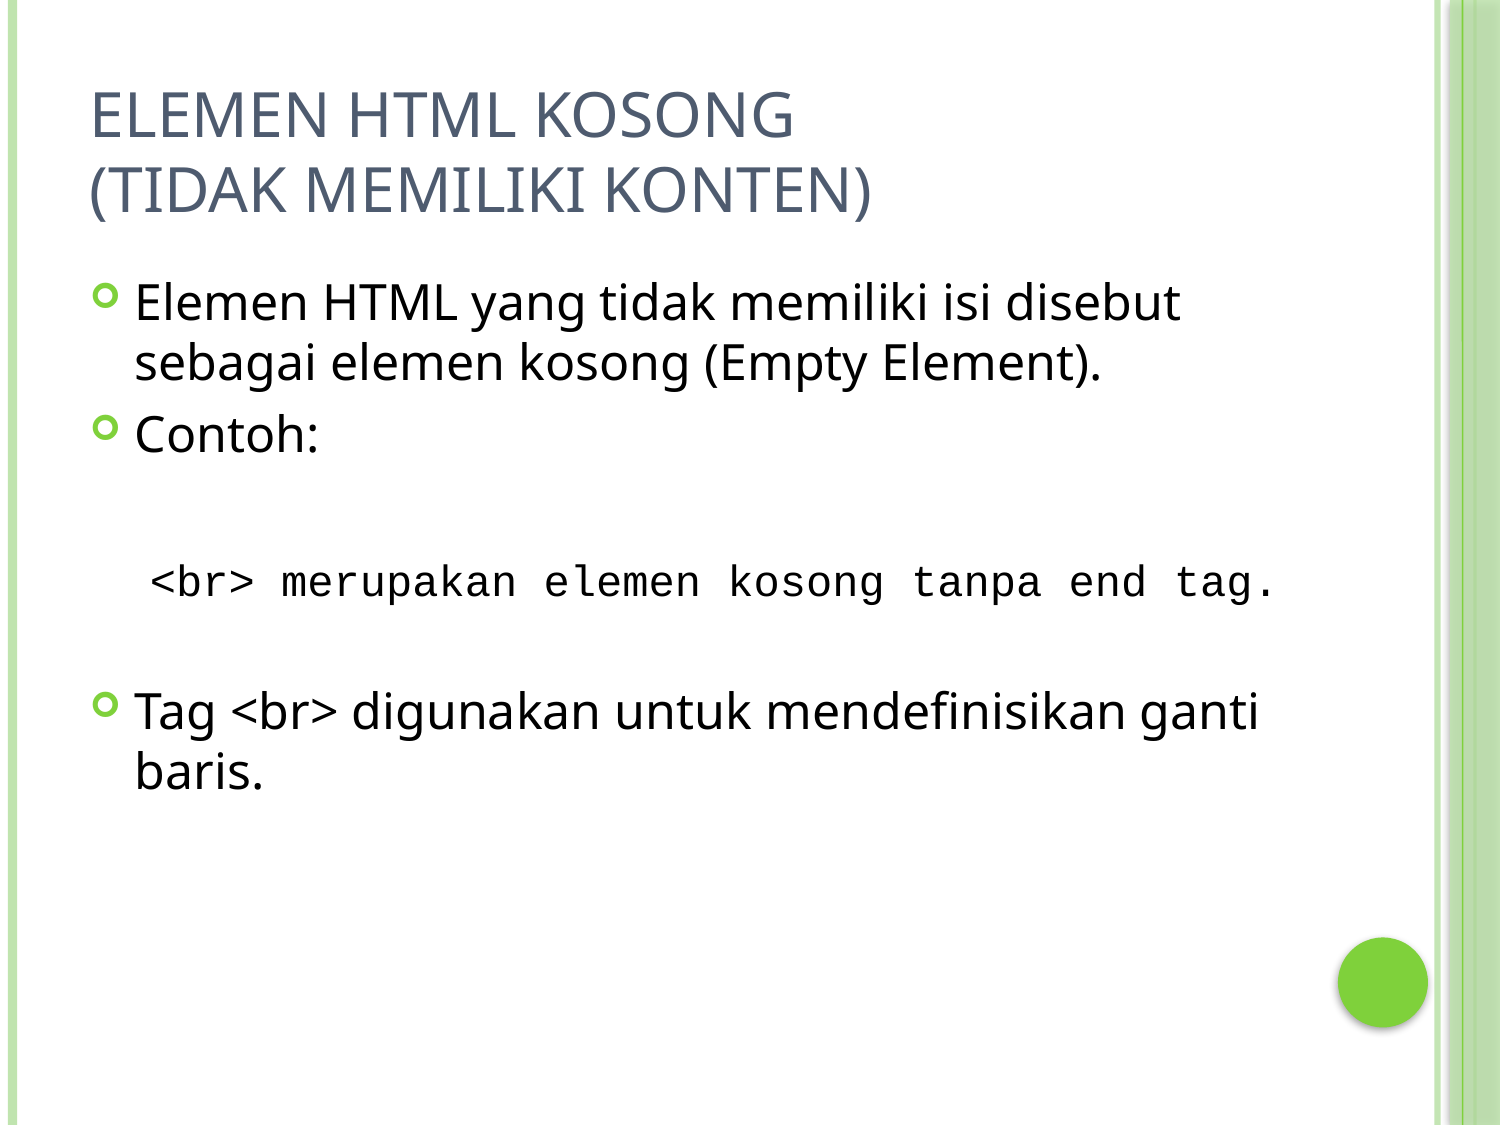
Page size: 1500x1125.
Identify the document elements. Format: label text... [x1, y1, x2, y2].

list Elemen HTML yang tidak memiliki isi disebut sebagai elemen kosong (Empty Element). Contoh: <br> merupakan elemen kosong tanpa end tag. Tag <br> digunakan untuk mendefinisikan ganti baris. [75, 262, 1300, 1062]
title Elemen HTML Kosong (Tidak Memiliki Konten) [75, 45, 1300, 233]
